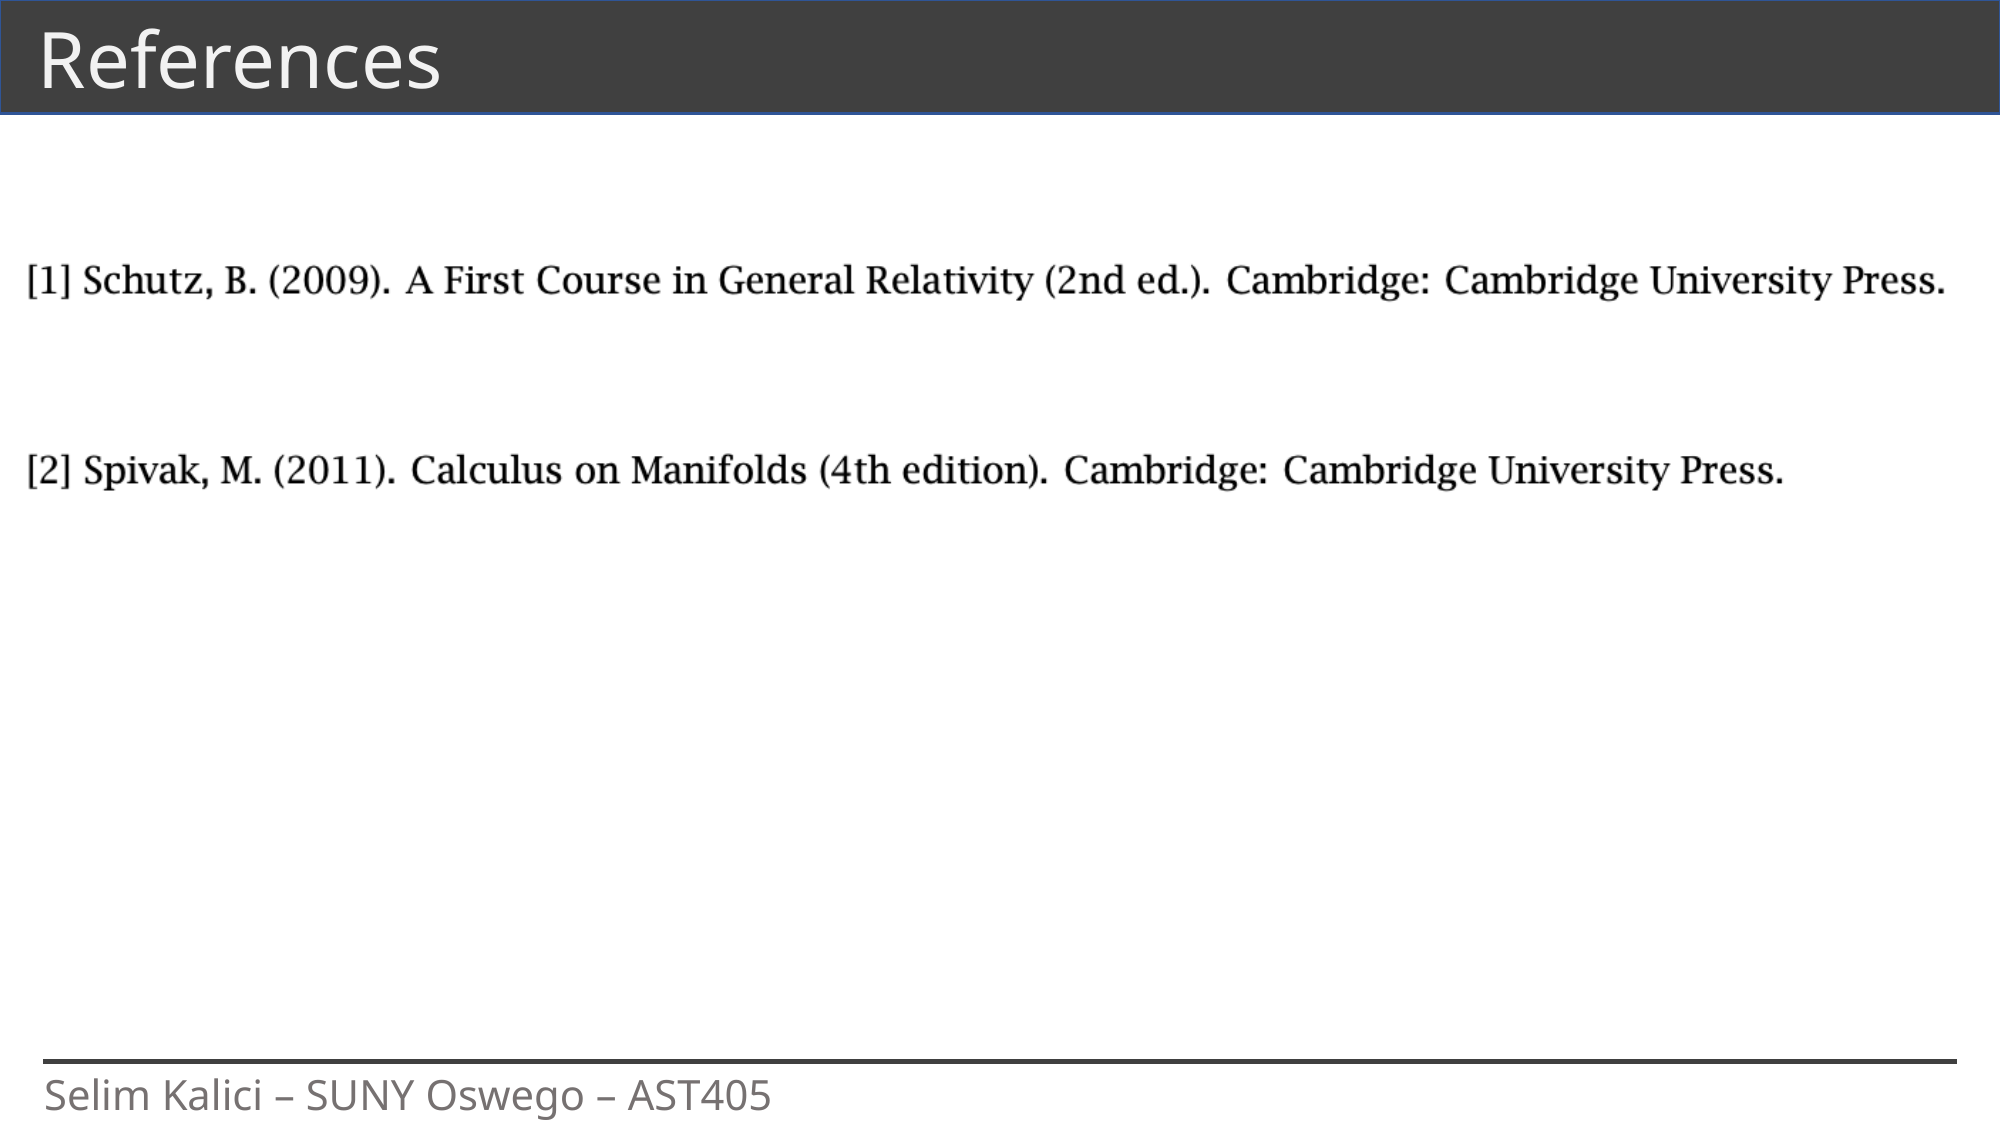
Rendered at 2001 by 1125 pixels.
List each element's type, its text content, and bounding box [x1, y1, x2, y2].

text_box Selim Kalici – SUNY Oswego – AST405 [29, 1061, 1308, 1125]
picture [0, 238, 1957, 495]
title References [22, 13, 1748, 114]
text_box [0, 0, 2000, 115]
